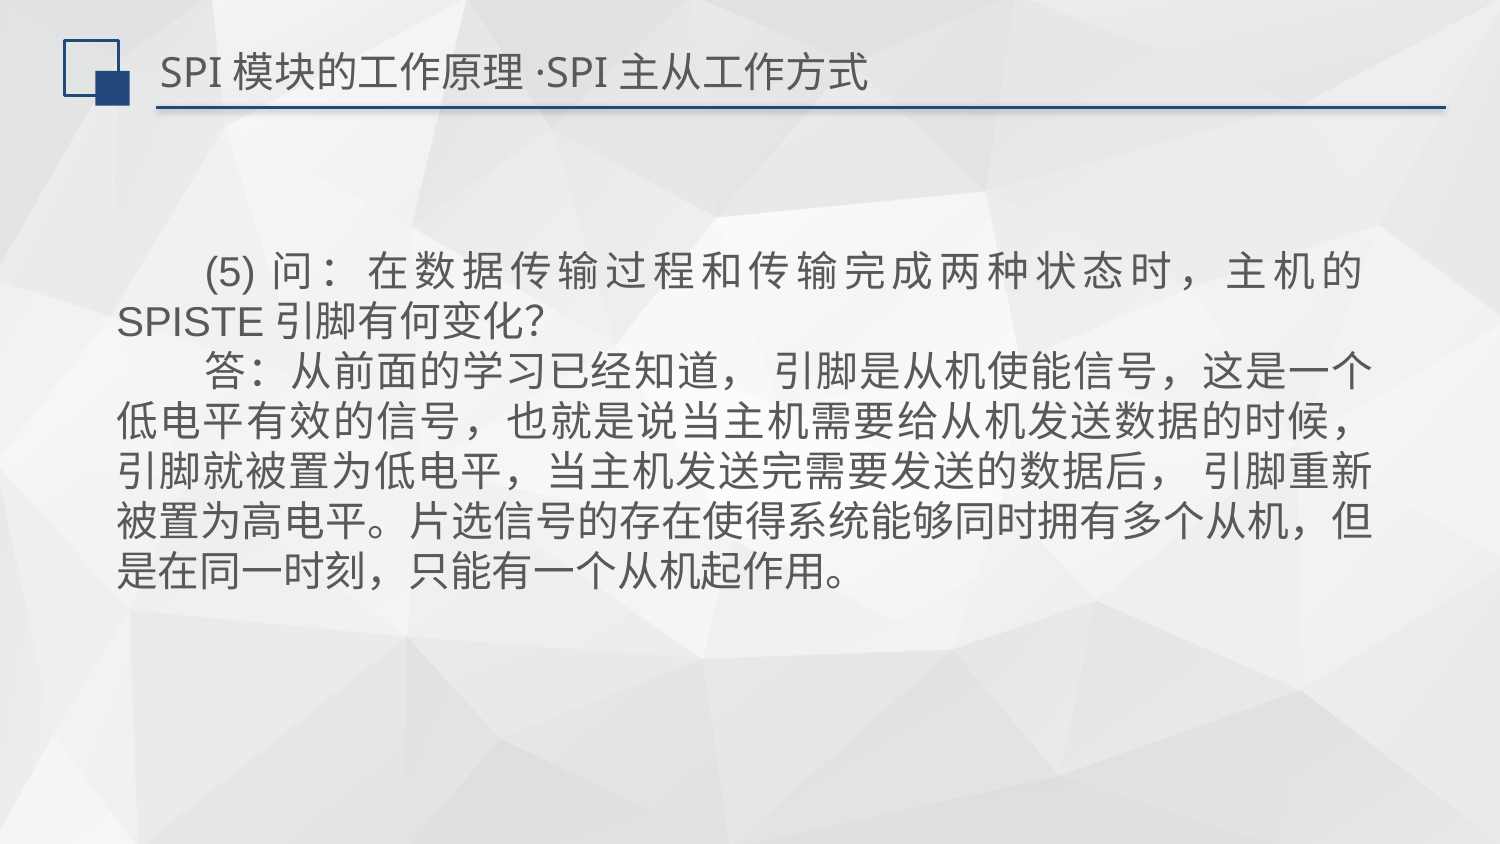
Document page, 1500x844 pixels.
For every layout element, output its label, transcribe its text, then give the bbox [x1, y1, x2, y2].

title SPI模块的工作原理·SPI主从工作方式 [148, 43, 1388, 99]
picture [0, 0, 1500, 844]
text_box (5)问：在数据传输过程和传输完成两种状态时，主机的SPISTE引脚有何变化？ 答：从前面的学习已经知道， 引脚是从机使能信号，这是一个低电平有效的信号，也就是说当主机需要给从机发送数据的时候， 引脚就被置为低电平，当主机发送完需要发送的数据后， 引脚重新被置为高电平。片选信号的存在使得系统能够同时拥有多个从机，但是在同一时刻，只能有一个从机起作用。 [101, 237, 1388, 603]
